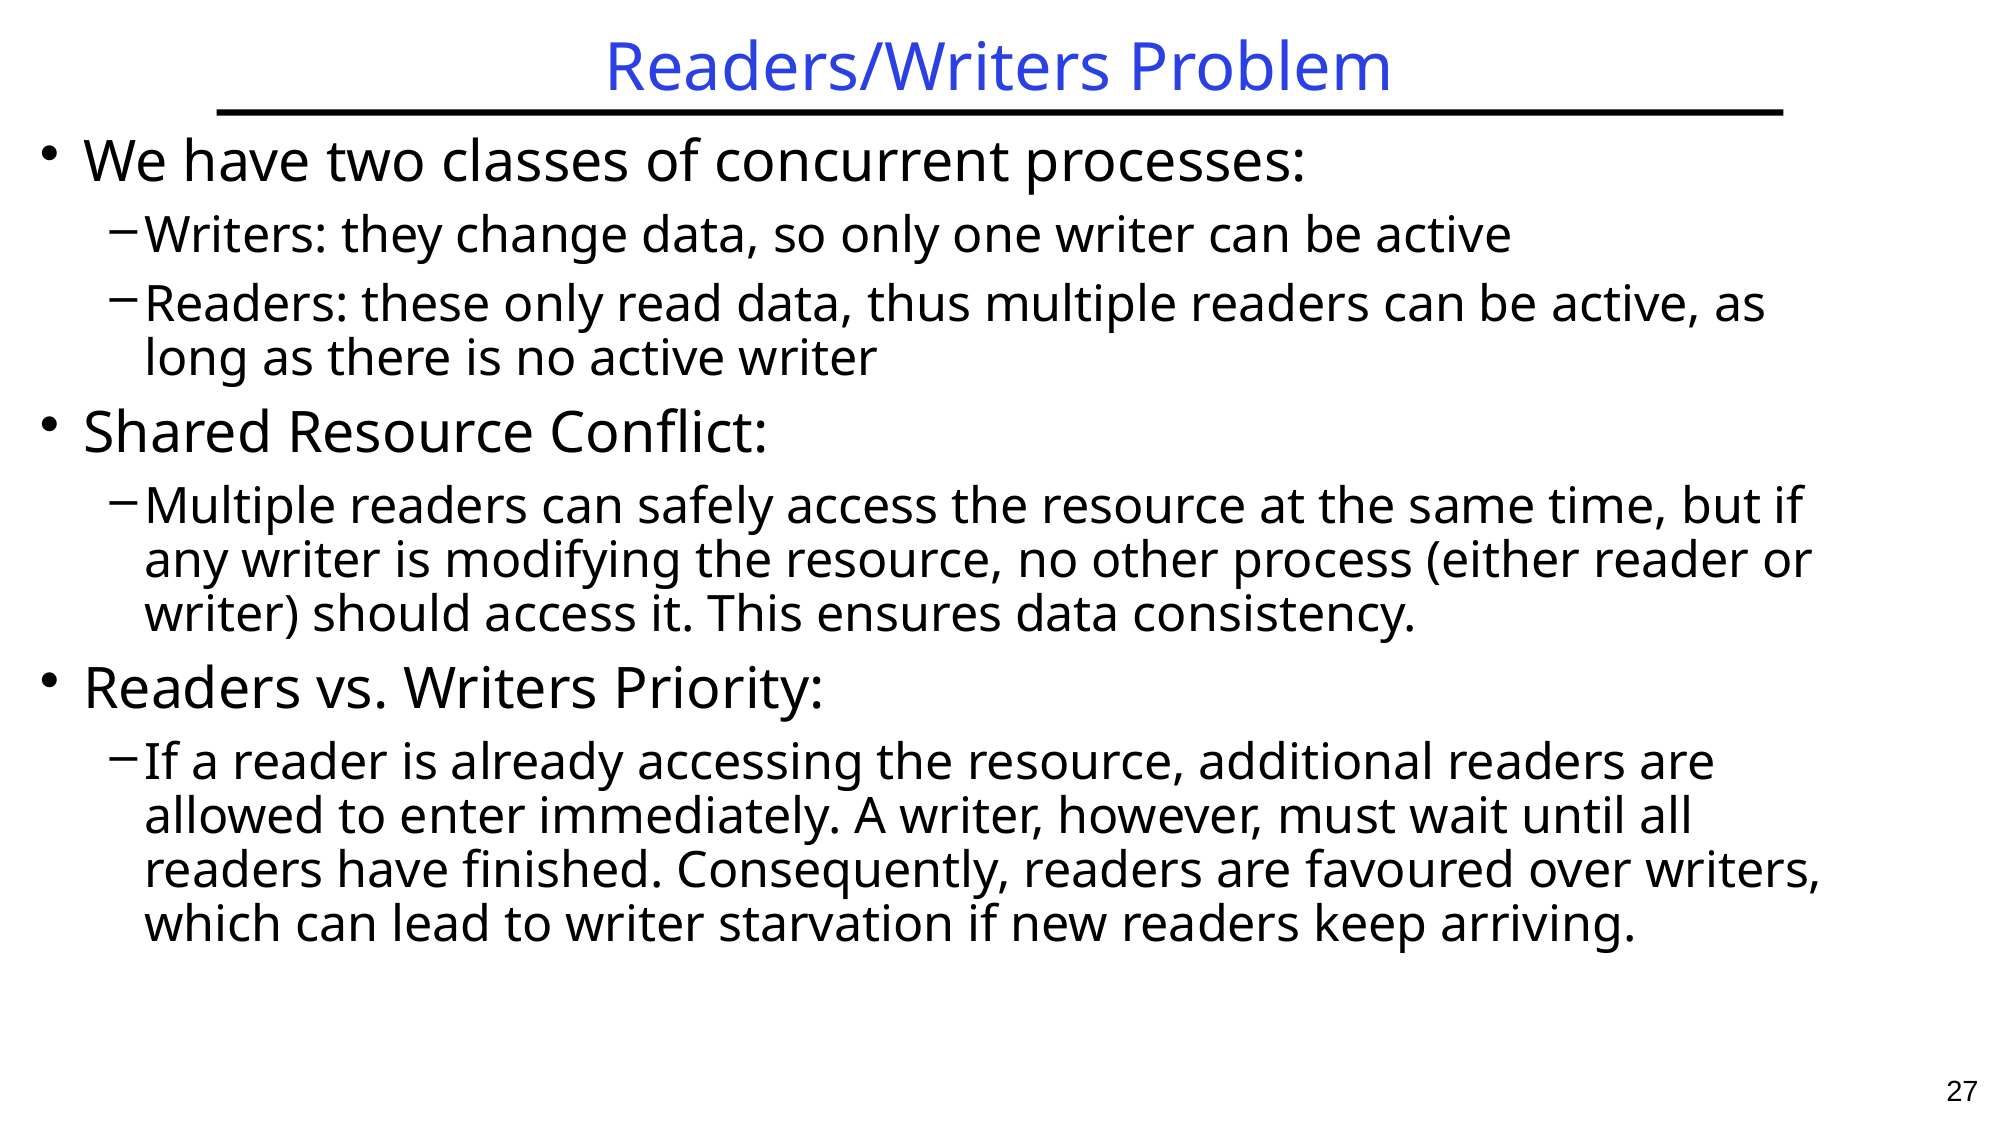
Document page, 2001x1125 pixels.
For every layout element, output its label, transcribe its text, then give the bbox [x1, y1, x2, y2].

list We have two classes of concurrent processes: Writers: they change data, so only one writer can be active Readers: these only read data, thus multiple readers can be active, as long as there is no active writer Shared Resource Conflict: Multiple readers can safely access the resource at the same time, but if any writer is modifying the resource, no other process (either reader or writer) should access it. This ensures data consistency. Readers vs. Writers Priority: If a reader is already accessing the resource, additional readers are allowed to enter immediately. A writer, however, must wait until all readers have finished. Consequently, readers are favoured over writers, which can lead to writer starvation if new readers keep arriving. [24, 125, 1854, 1000]
title Readers/Writers Problem [216, 24, 1784, 113]
text_box 27 [1925, 1065, 2000, 1125]
